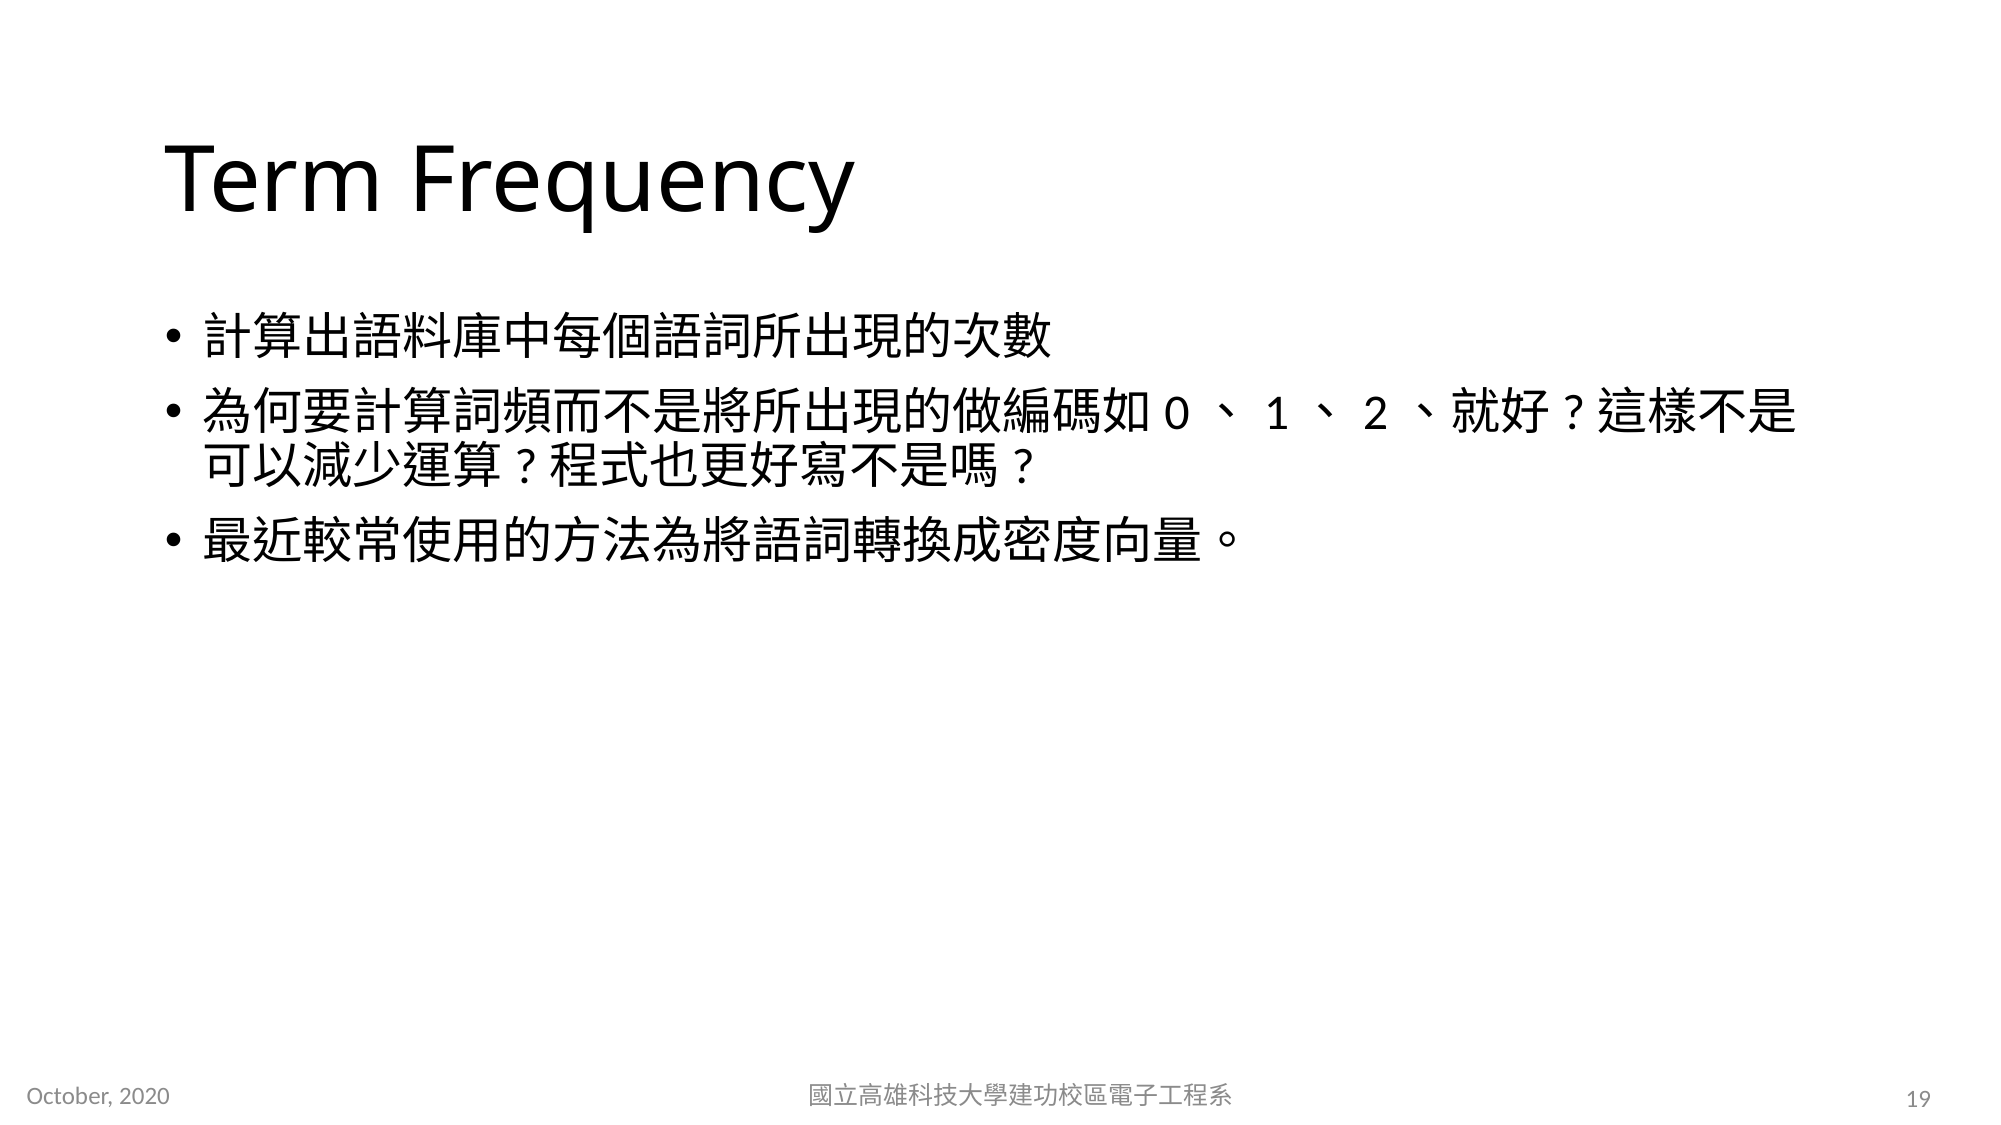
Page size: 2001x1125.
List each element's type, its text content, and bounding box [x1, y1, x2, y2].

title Term Frequency [149, 80, 1851, 283]
list 計算出語料庫中每個語詞所出現的次數 為何要計算詞頻而不是將所出現的做編碼如0、1、2、就好?這樣不是可以減少運算?程式也更好寫不是嗎? 最近較常使用的方法為將語詞轉換成密度向量。 [149, 304, 1850, 1082]
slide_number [11, 1065, 462, 1125]
slide_number 19 [1820, 1067, 1947, 1125]
footer 國立高雄科技大學建功校區電子工程系 [473, 1065, 1569, 1125]
